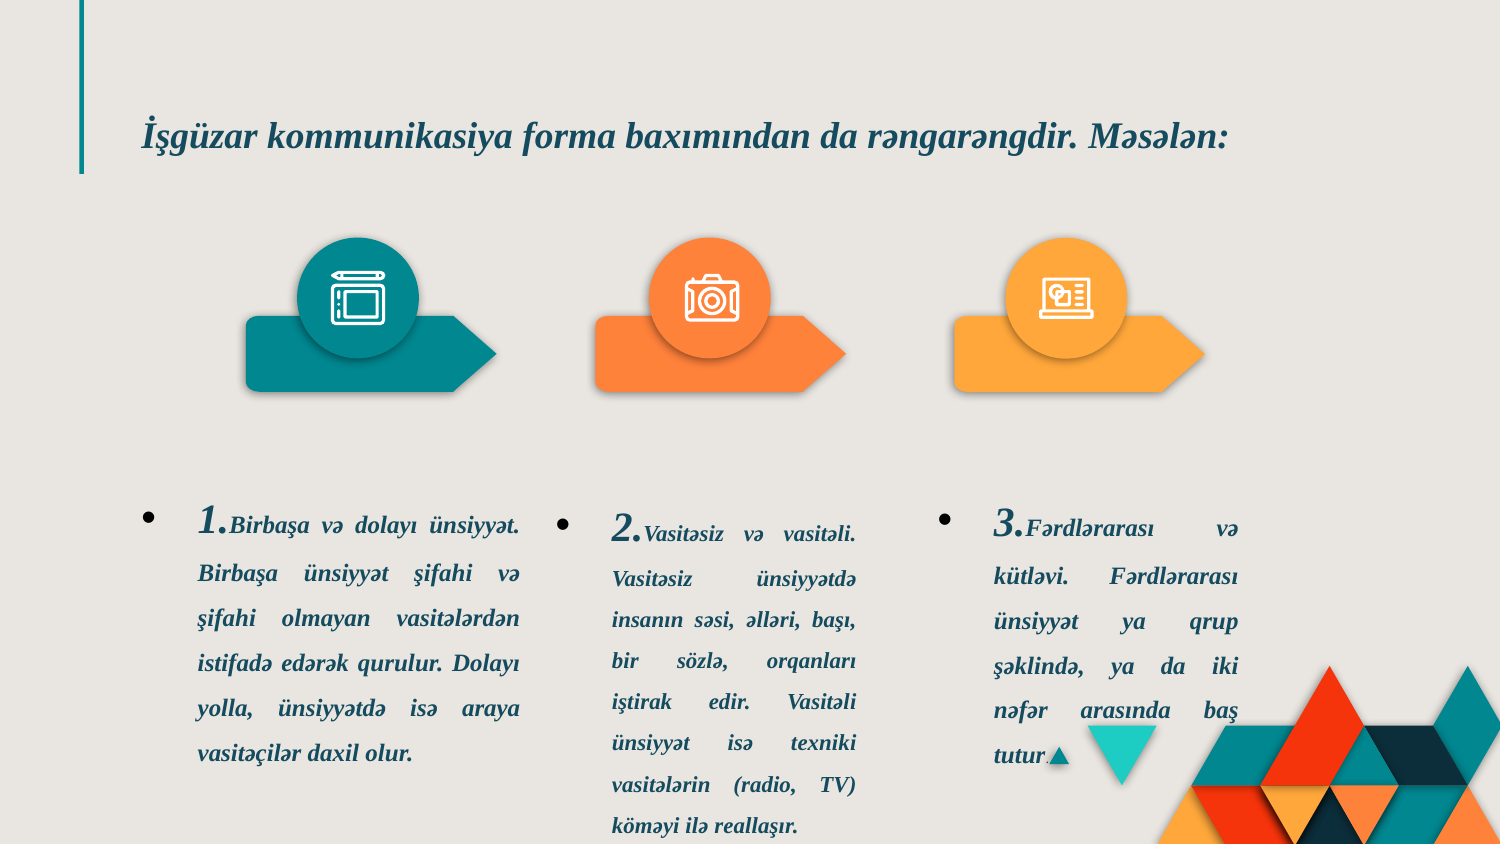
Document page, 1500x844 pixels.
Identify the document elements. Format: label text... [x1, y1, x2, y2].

subtitle 2.Vasitəsiz və vasitəli. Vasitəsiz ünsiyyətdə insanın səsi, əlləri, başı, bir sözlə, orqanları iştirak edir. Vasitəli ünsiyyət isə texniki vasitələrin (radio, TV) köməyi ilə reallaşır. [540, 459, 872, 826]
text_box [1005, 237, 1128, 359]
text_box [297, 237, 419, 359]
text_box [954, 316, 1206, 393]
title İşgüzar kommunikasiya forma baxımından da rəngarəngdir. Məsələn: [126, 76, 1455, 172]
text_box [595, 315, 847, 392]
text_box [648, 237, 771, 359]
text_box [245, 315, 497, 392]
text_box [684, 273, 740, 322]
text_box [330, 270, 386, 326]
subtitle 1.Birbaşa və dolayı ünsiyyət. Birbaşa ünsiyyət şifahi və şifahi olmayan vasitələrdən istifadə edərək qurulur. Dolayı yolla, ünsiyyətdə isə araya vasitəçilər daxil olur. [126, 451, 536, 844]
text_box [1038, 277, 1094, 320]
subtitle 3.Fərdlərarası və kütləvi. Fərdlərarası ünsiyyət ya qrup şəklində, ya da iki nəfər arasında baş tutur. [922, 454, 1254, 751]
